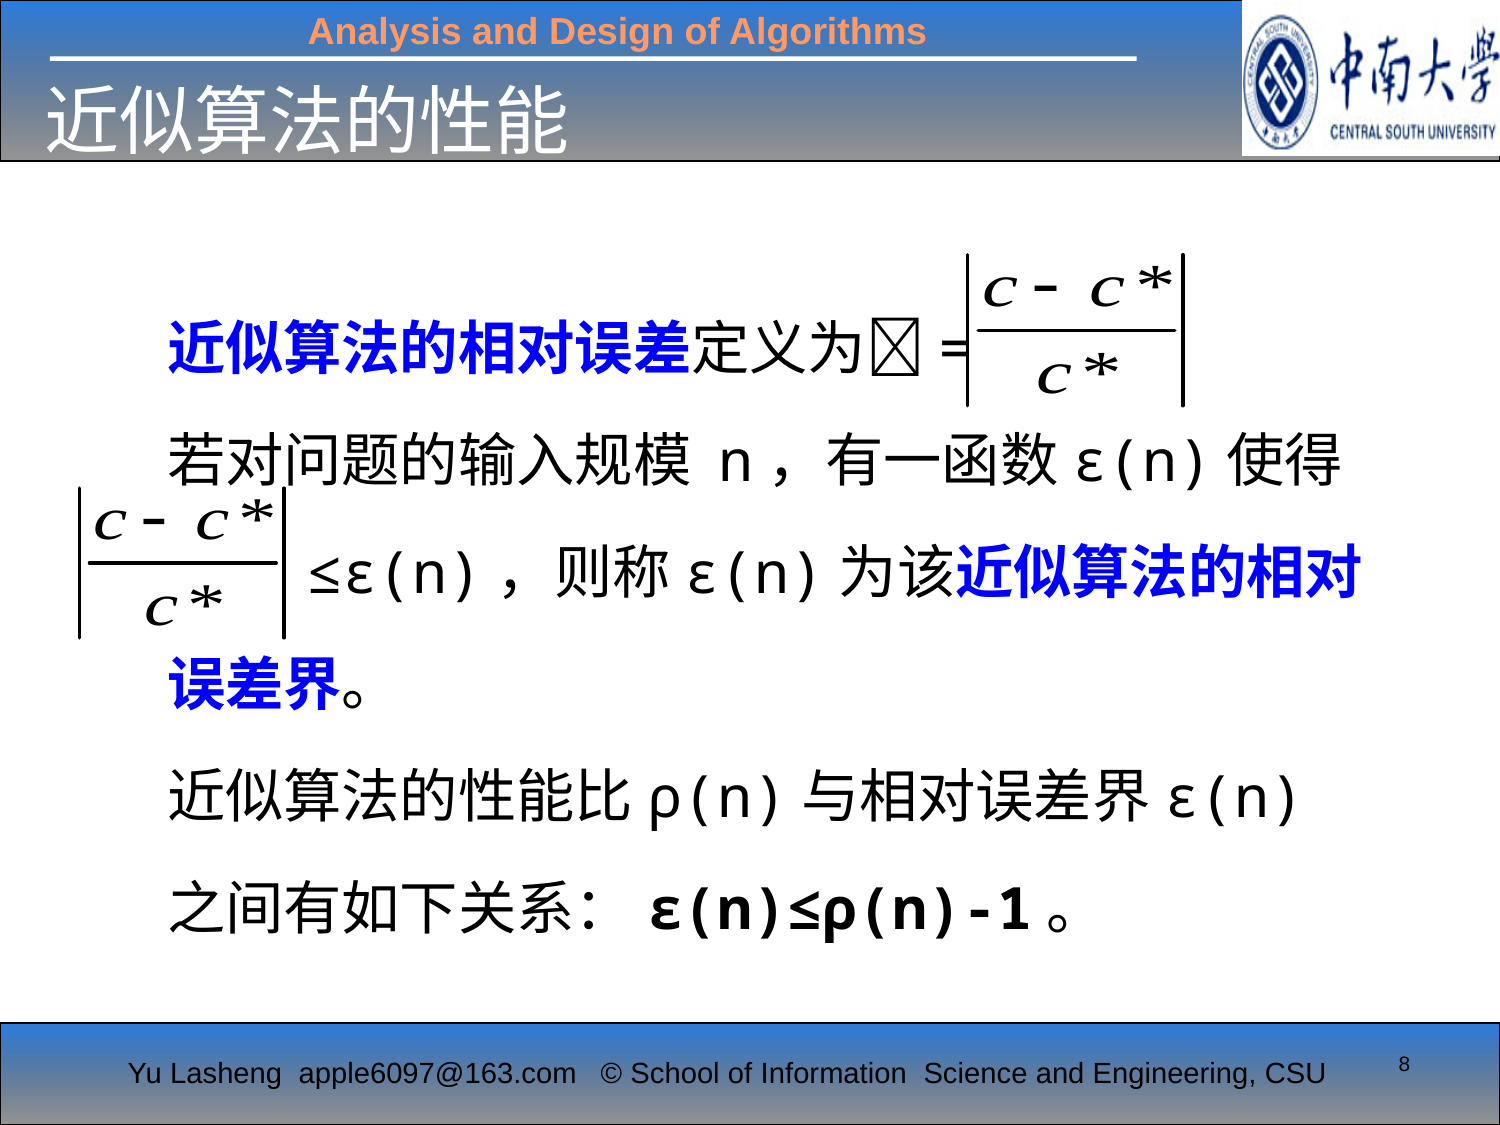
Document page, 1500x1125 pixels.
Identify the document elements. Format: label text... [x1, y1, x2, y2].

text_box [64, 243, 1391, 950]
slide_number 8 [1293, 1042, 1426, 1118]
title 近似算法的性能 [29, 66, 1369, 172]
picture [1242, 0, 1500, 156]
